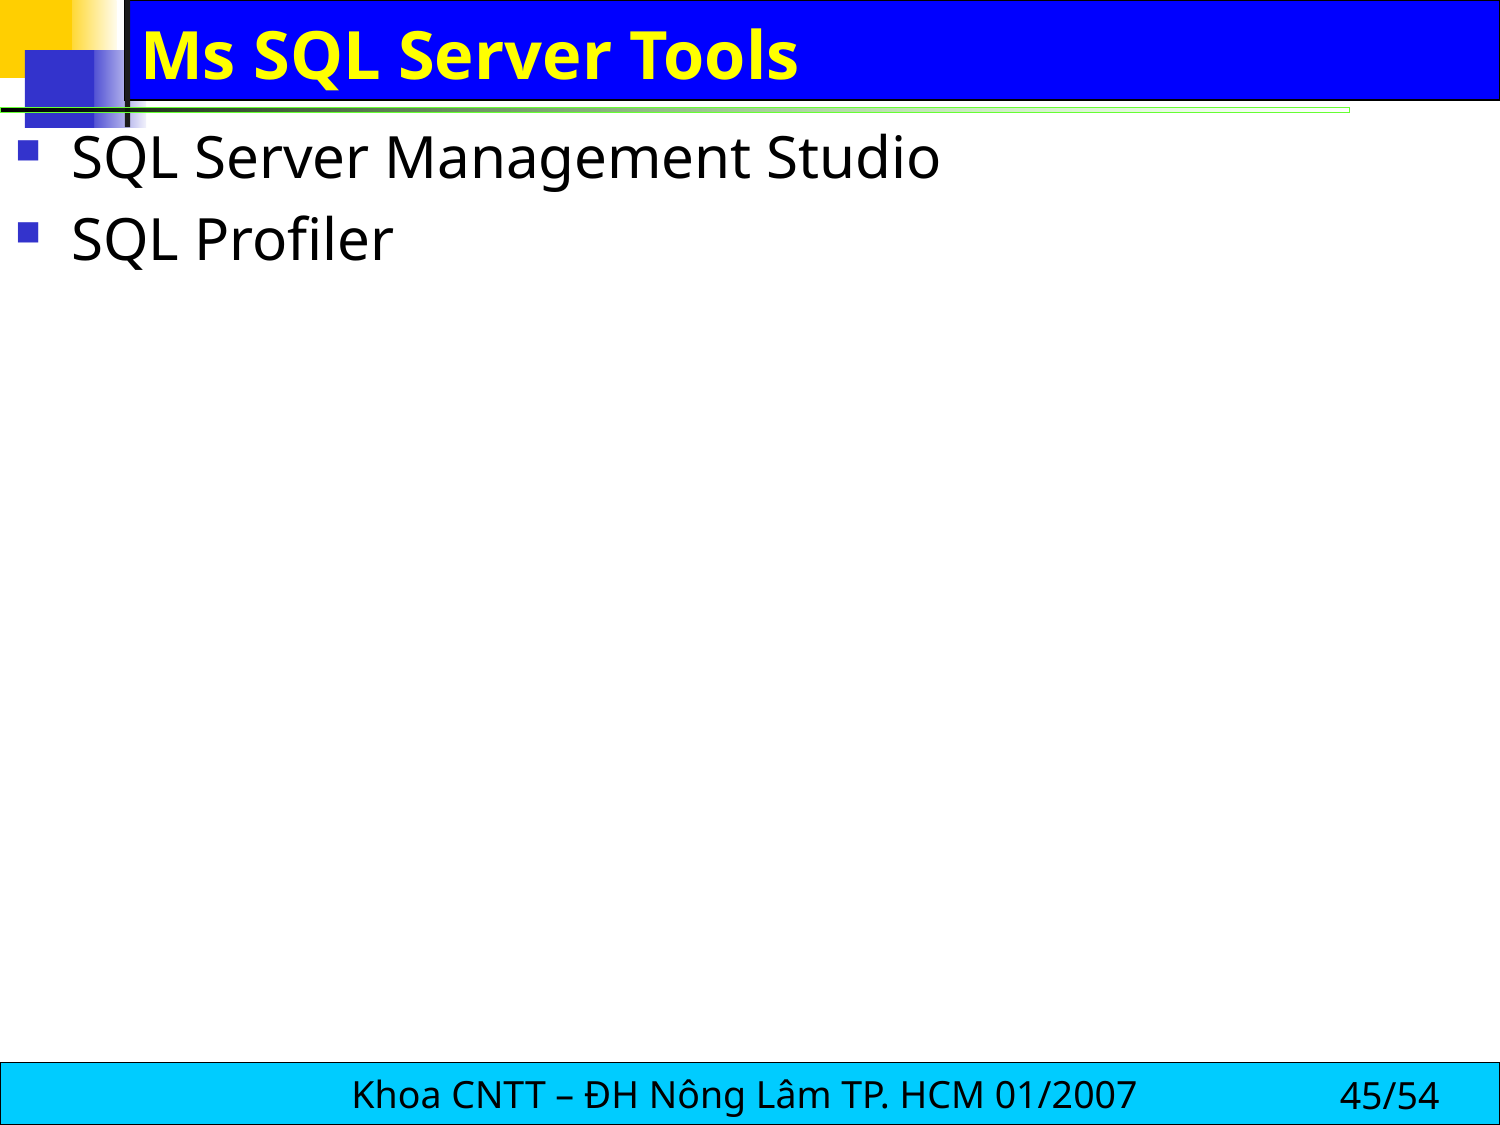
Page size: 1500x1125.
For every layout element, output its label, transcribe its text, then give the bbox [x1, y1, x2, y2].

list SQL Server Management Studio SQL Profiler [0, 112, 1500, 1051]
title Ms SQL Server Tools [124, 12, 1467, 101]
